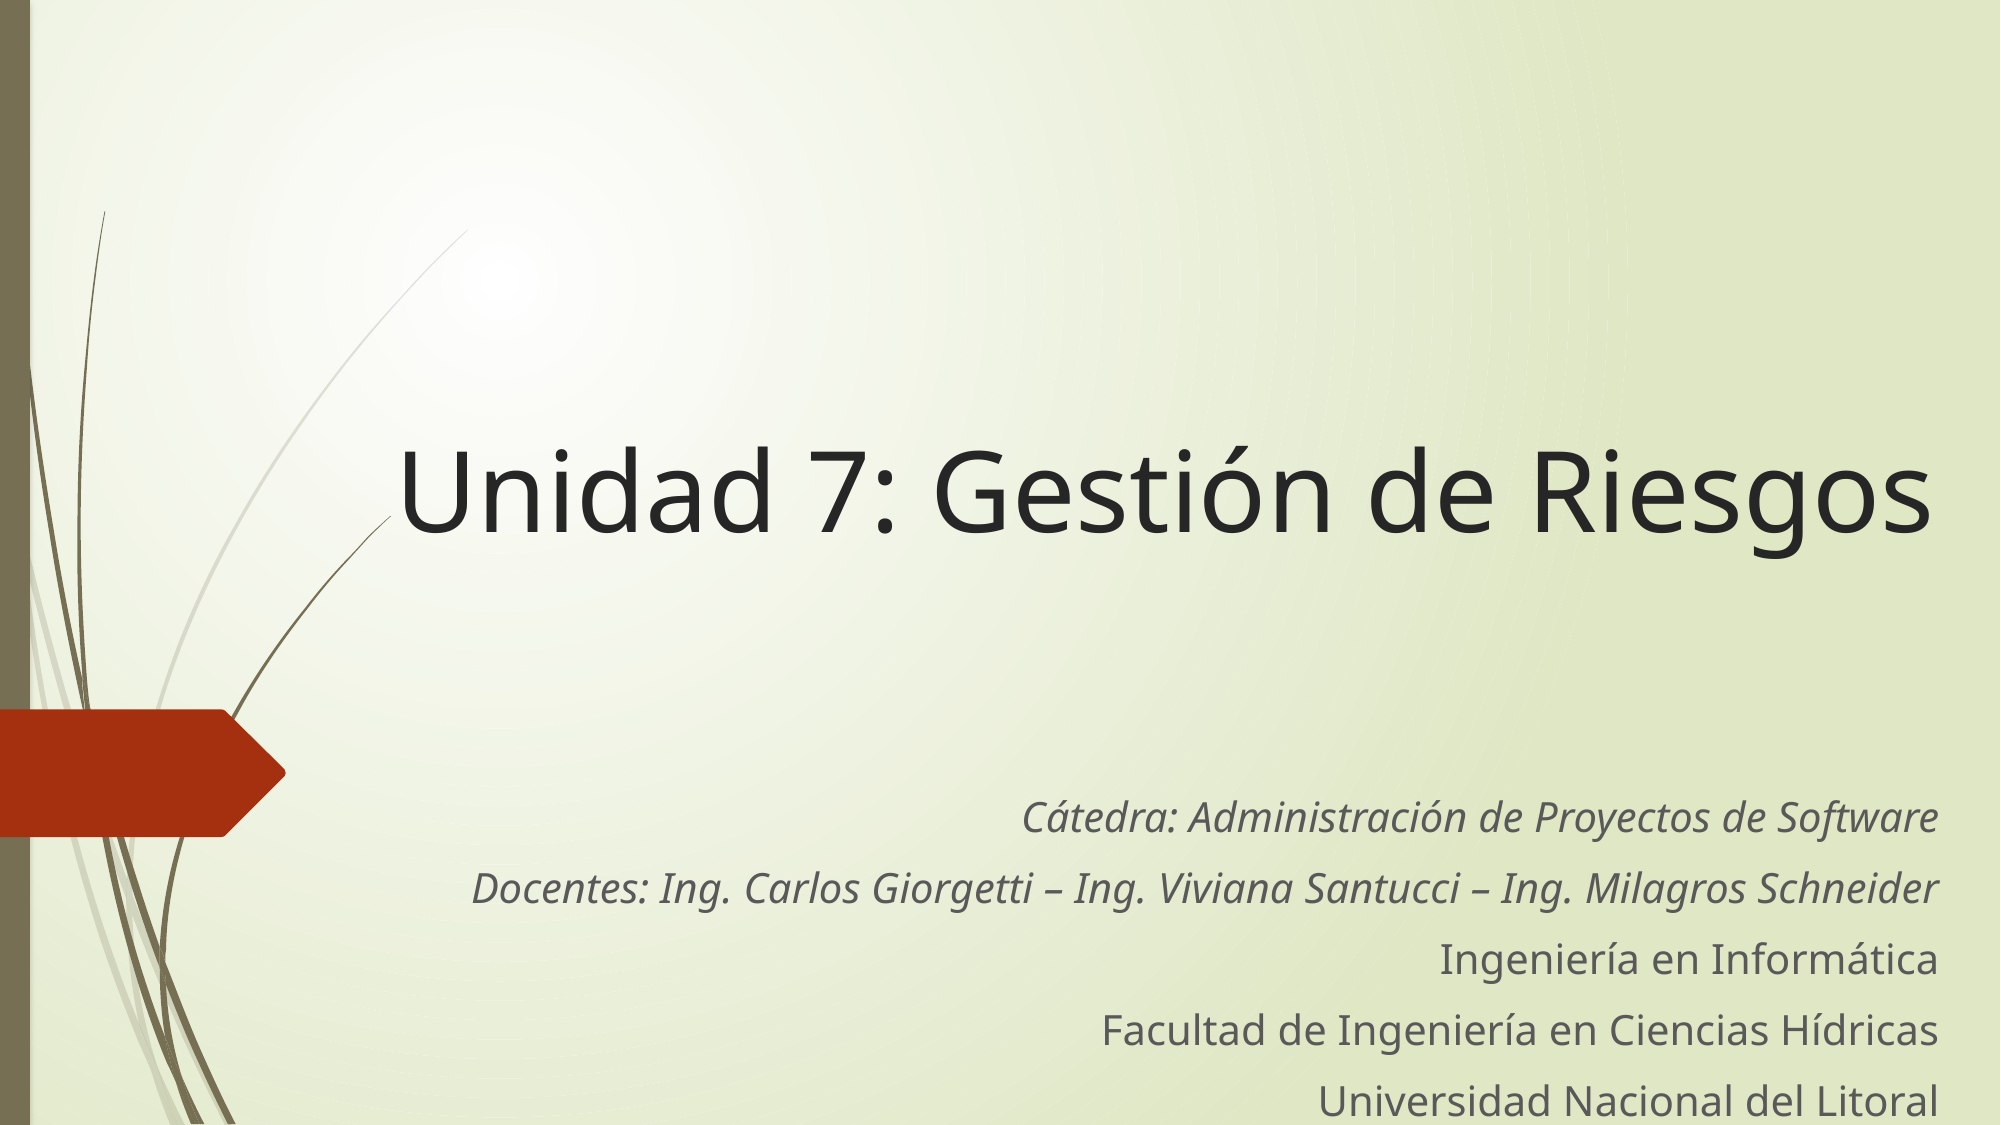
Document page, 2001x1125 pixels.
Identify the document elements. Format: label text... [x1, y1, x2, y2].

title Unidad 7: Gestión de Riesgos [380, 412, 2000, 784]
subtitle Cátedra: Administración de Proyectos de Software Docentes: Ing. Carlos Giorgetti – Ing. Viviana Santucci – Ing. Milagros Schneider Ingeniería en Informática Facultad de Ingeniería en Ciencias Hídricas Universidad Nacional del Litoral [296, 783, 1955, 969]
